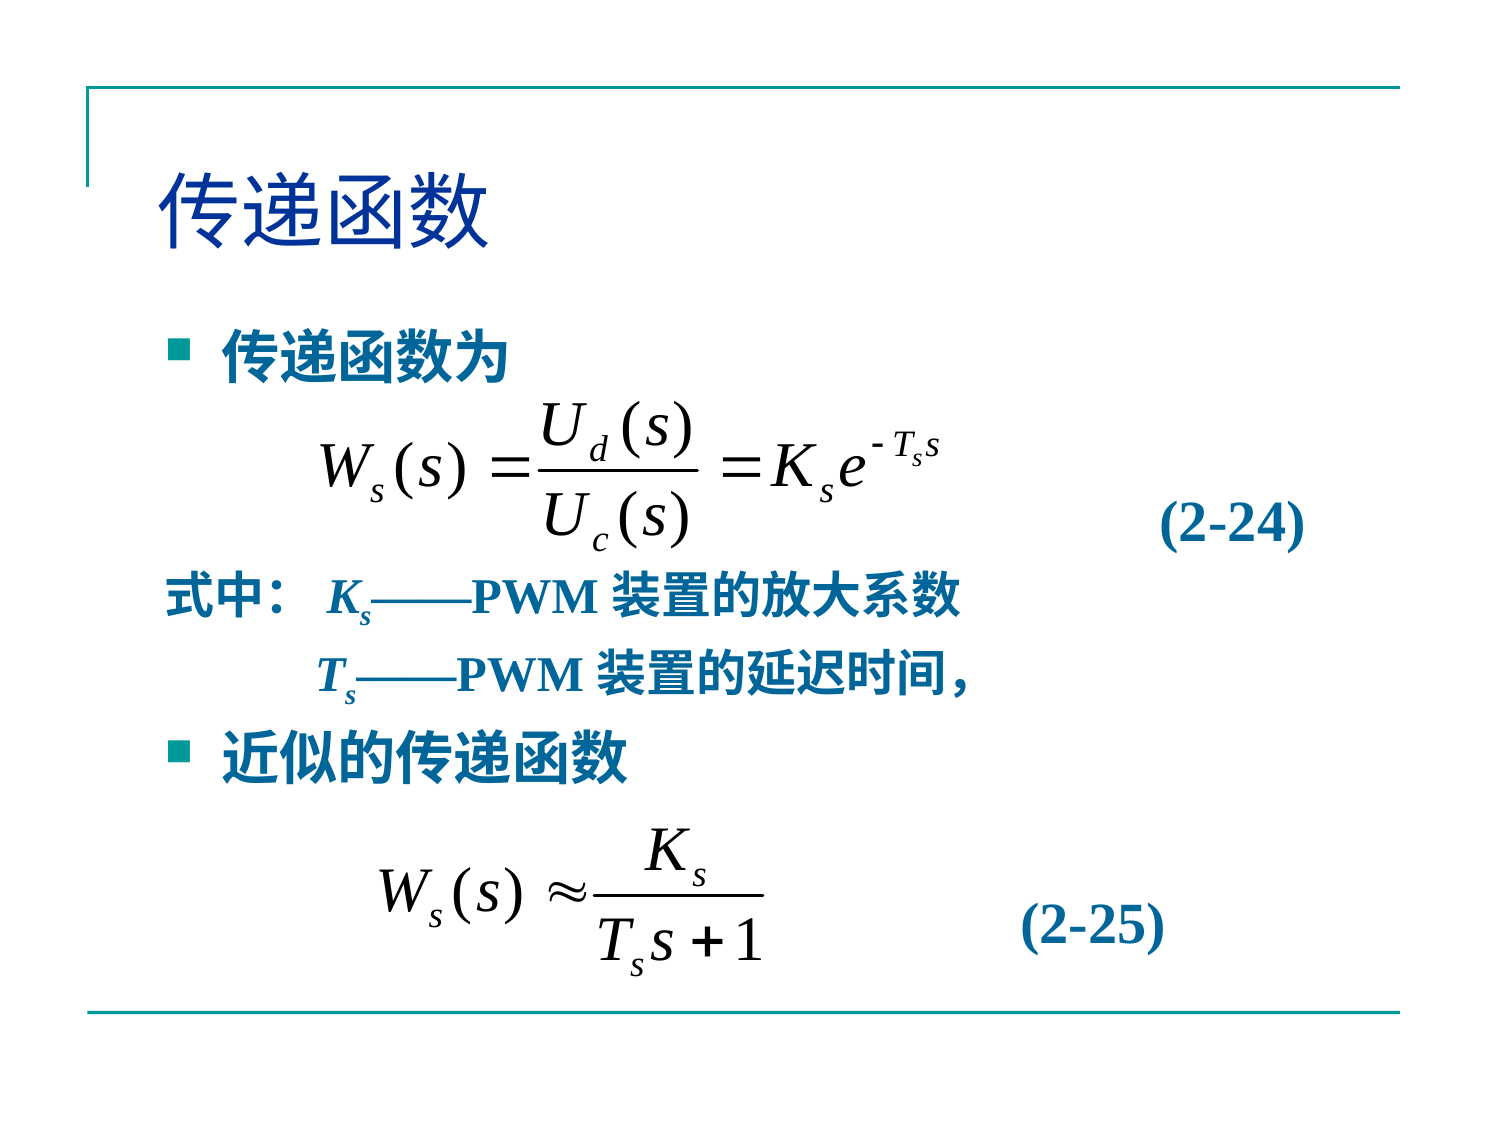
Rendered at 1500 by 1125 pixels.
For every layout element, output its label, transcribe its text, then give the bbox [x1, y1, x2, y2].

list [372, 810, 774, 991]
list 传递函数为 (2-24) 式中：Ks——PWM装置的放大系数 Ts——PWM装置的延迟时间， 近似的传递函数 (2-25) [149, 312, 1412, 1000]
title 传递函数 [142, 151, 1482, 267]
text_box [312, 385, 951, 566]
